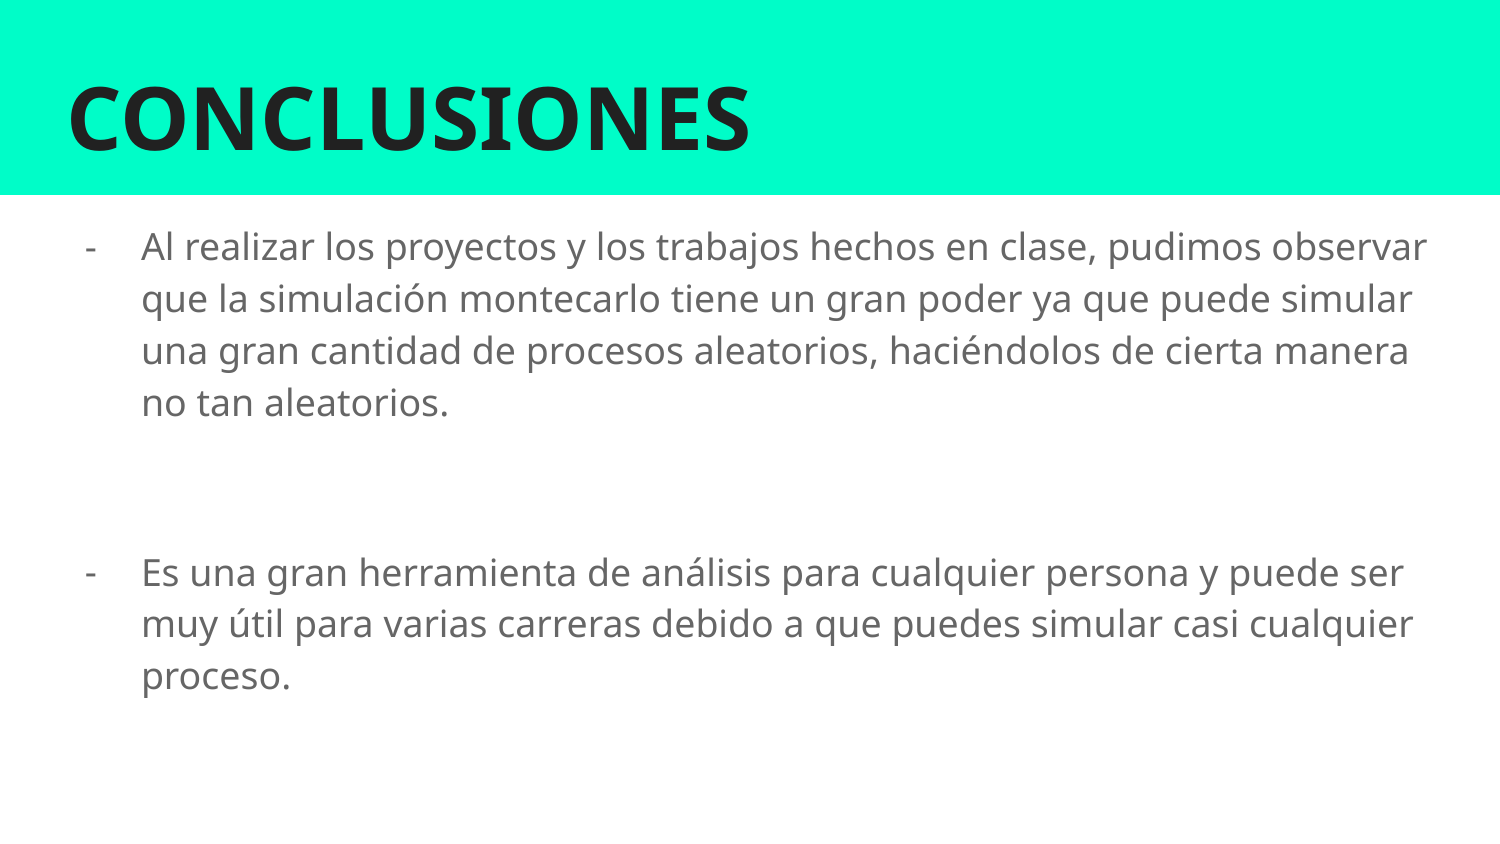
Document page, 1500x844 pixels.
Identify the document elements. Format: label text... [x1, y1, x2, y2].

list Al realizar los proyectos y los trabajos hechos en clase, pudimos observar que la simulación montecarlo tiene un gran poder ya que puede simular una gran cantidad de procesos aleatorios, haciéndolos de cierta manera no tan aleatorios. Es una gran herramienta de análisis para cualquier persona y puede ser muy útil para varias carreras debido a que puedes simular casi cualquier proceso. [51, 201, 1449, 750]
title CONCLUSIONES [51, 48, 1449, 180]
text_box [0, 0, 1500, 195]
